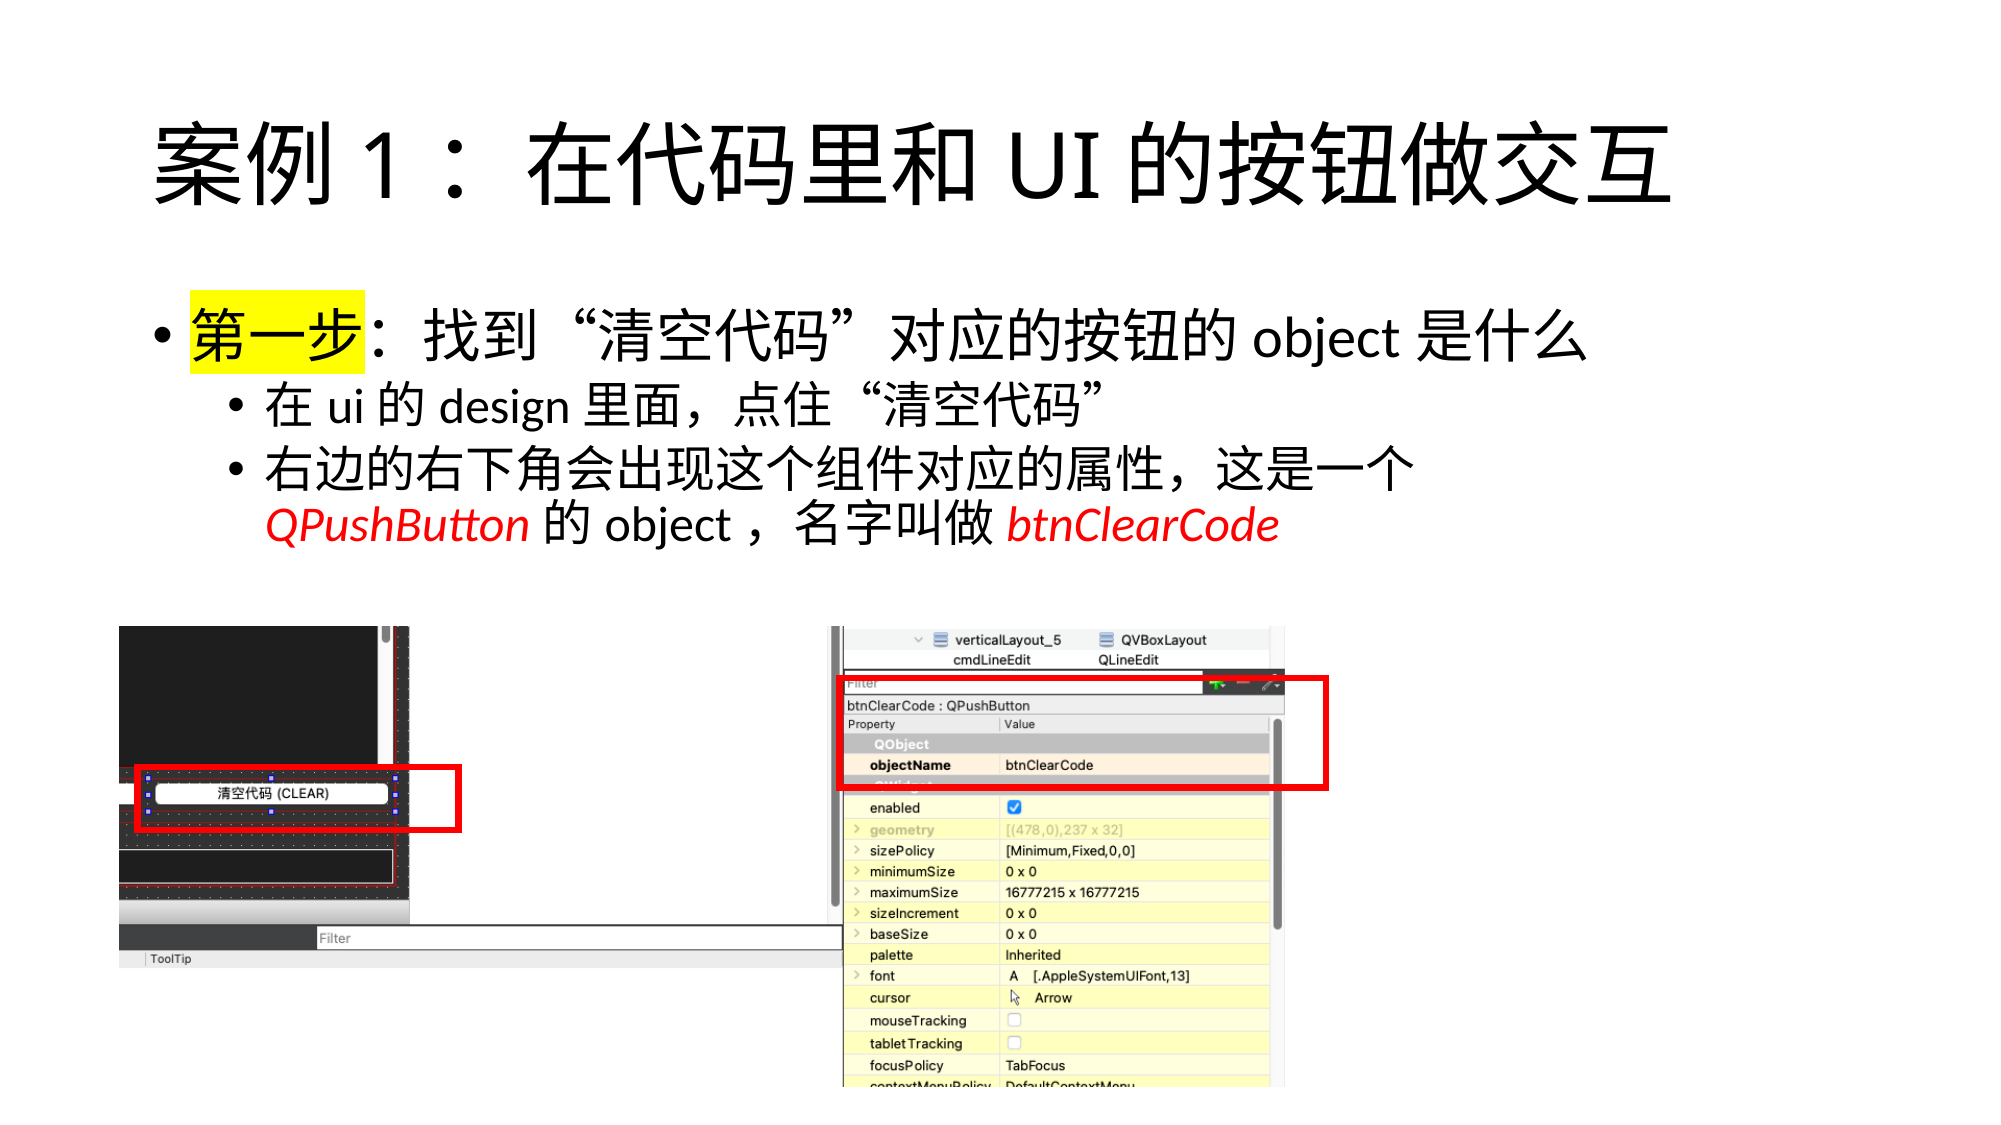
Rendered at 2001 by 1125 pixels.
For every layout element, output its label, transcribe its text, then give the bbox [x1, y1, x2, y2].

picture [119, 626, 1285, 1087]
title 案例1：在代码里和UI的按钮做交互 [137, 59, 1863, 278]
text_box [1285, 677, 1327, 788]
list 第一步：找到“清空代码”对应的按钮的object是什么 在ui的design里面，点住“清空代码” 右边的右下角会出现这个组件对应的属性，这是一个QPushButton的object，名字叫做btnClearCode [137, 299, 1690, 1014]
